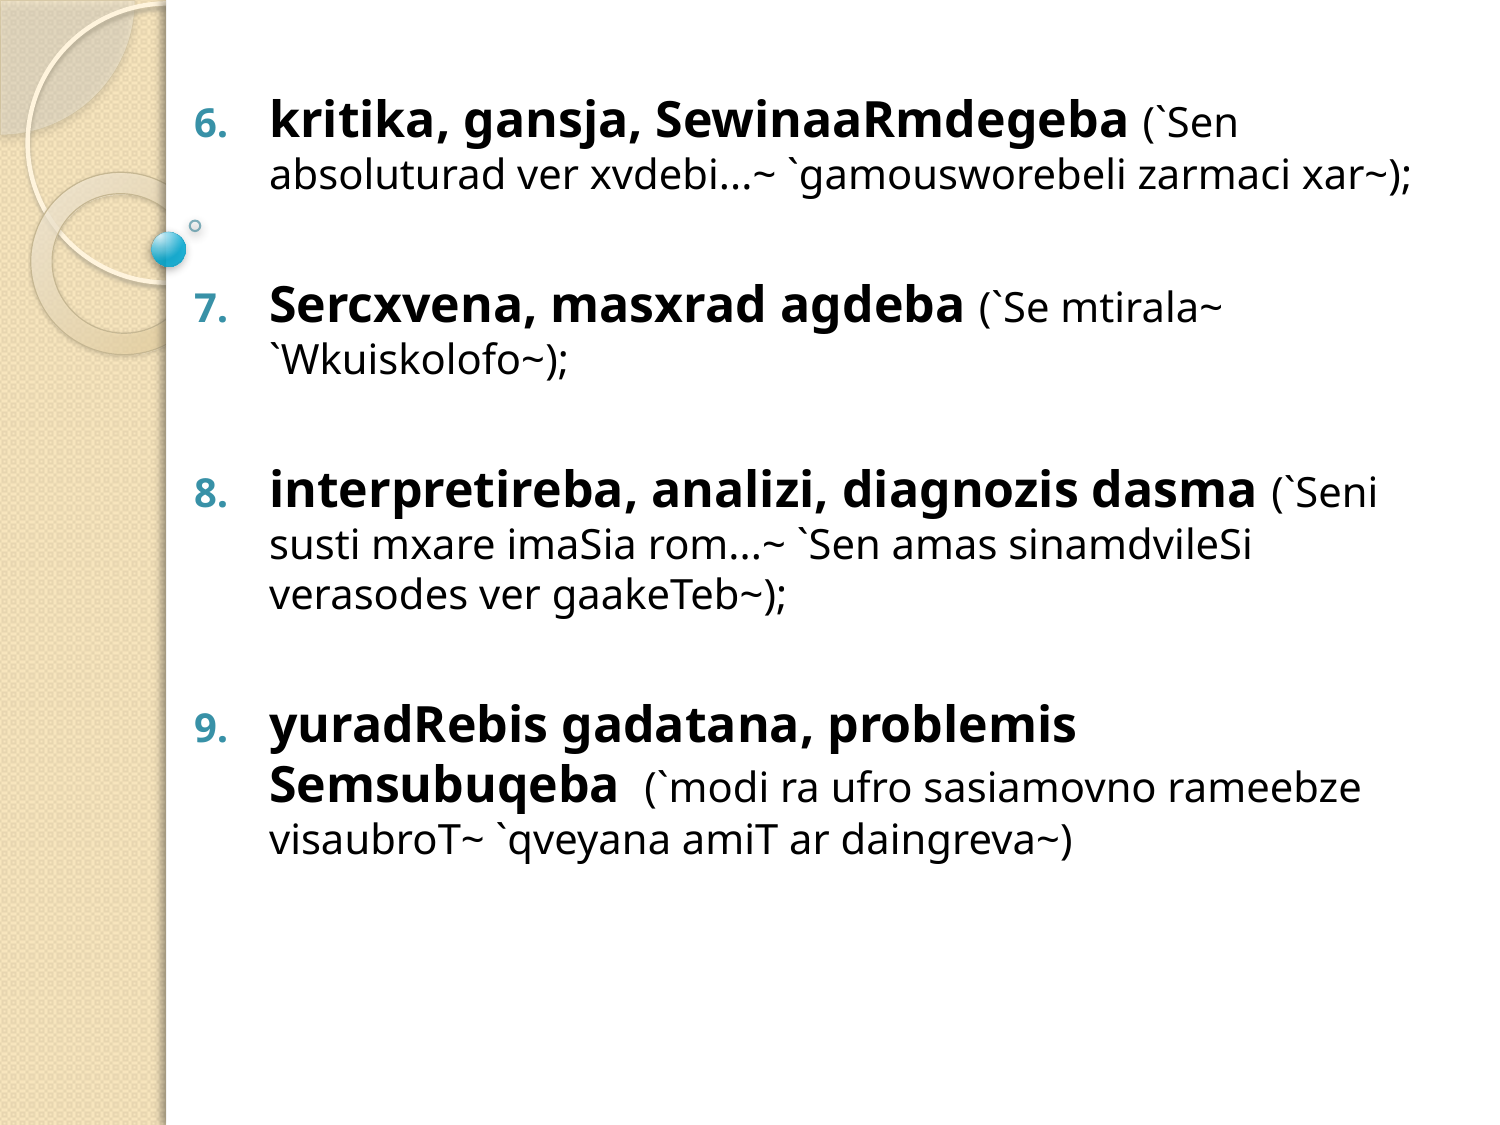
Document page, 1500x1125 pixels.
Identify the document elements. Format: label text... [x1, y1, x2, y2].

subtitle kritika, gansja, SewinaaRmdegeba (`Sen absoluturad ver xvdebi...~ `gamousworebeli zarmaci xar~); Sercxvena, masxrad agdeba (`Se mtirala~ `Wkuiskolofo~); interpretireba, analizi, diagnozis dasma (`Seni susti mxare imaSia rom...~ `Sen amas sinamdvileSi verasodes ver gaakeTeb~); yuradRebis gadatana, problemis Semsubuqeba (`modi ra ufro sasiamovno rameebze visaubroT~ `qveyana amiT ar daingreva~) [174, 87, 1450, 1088]
